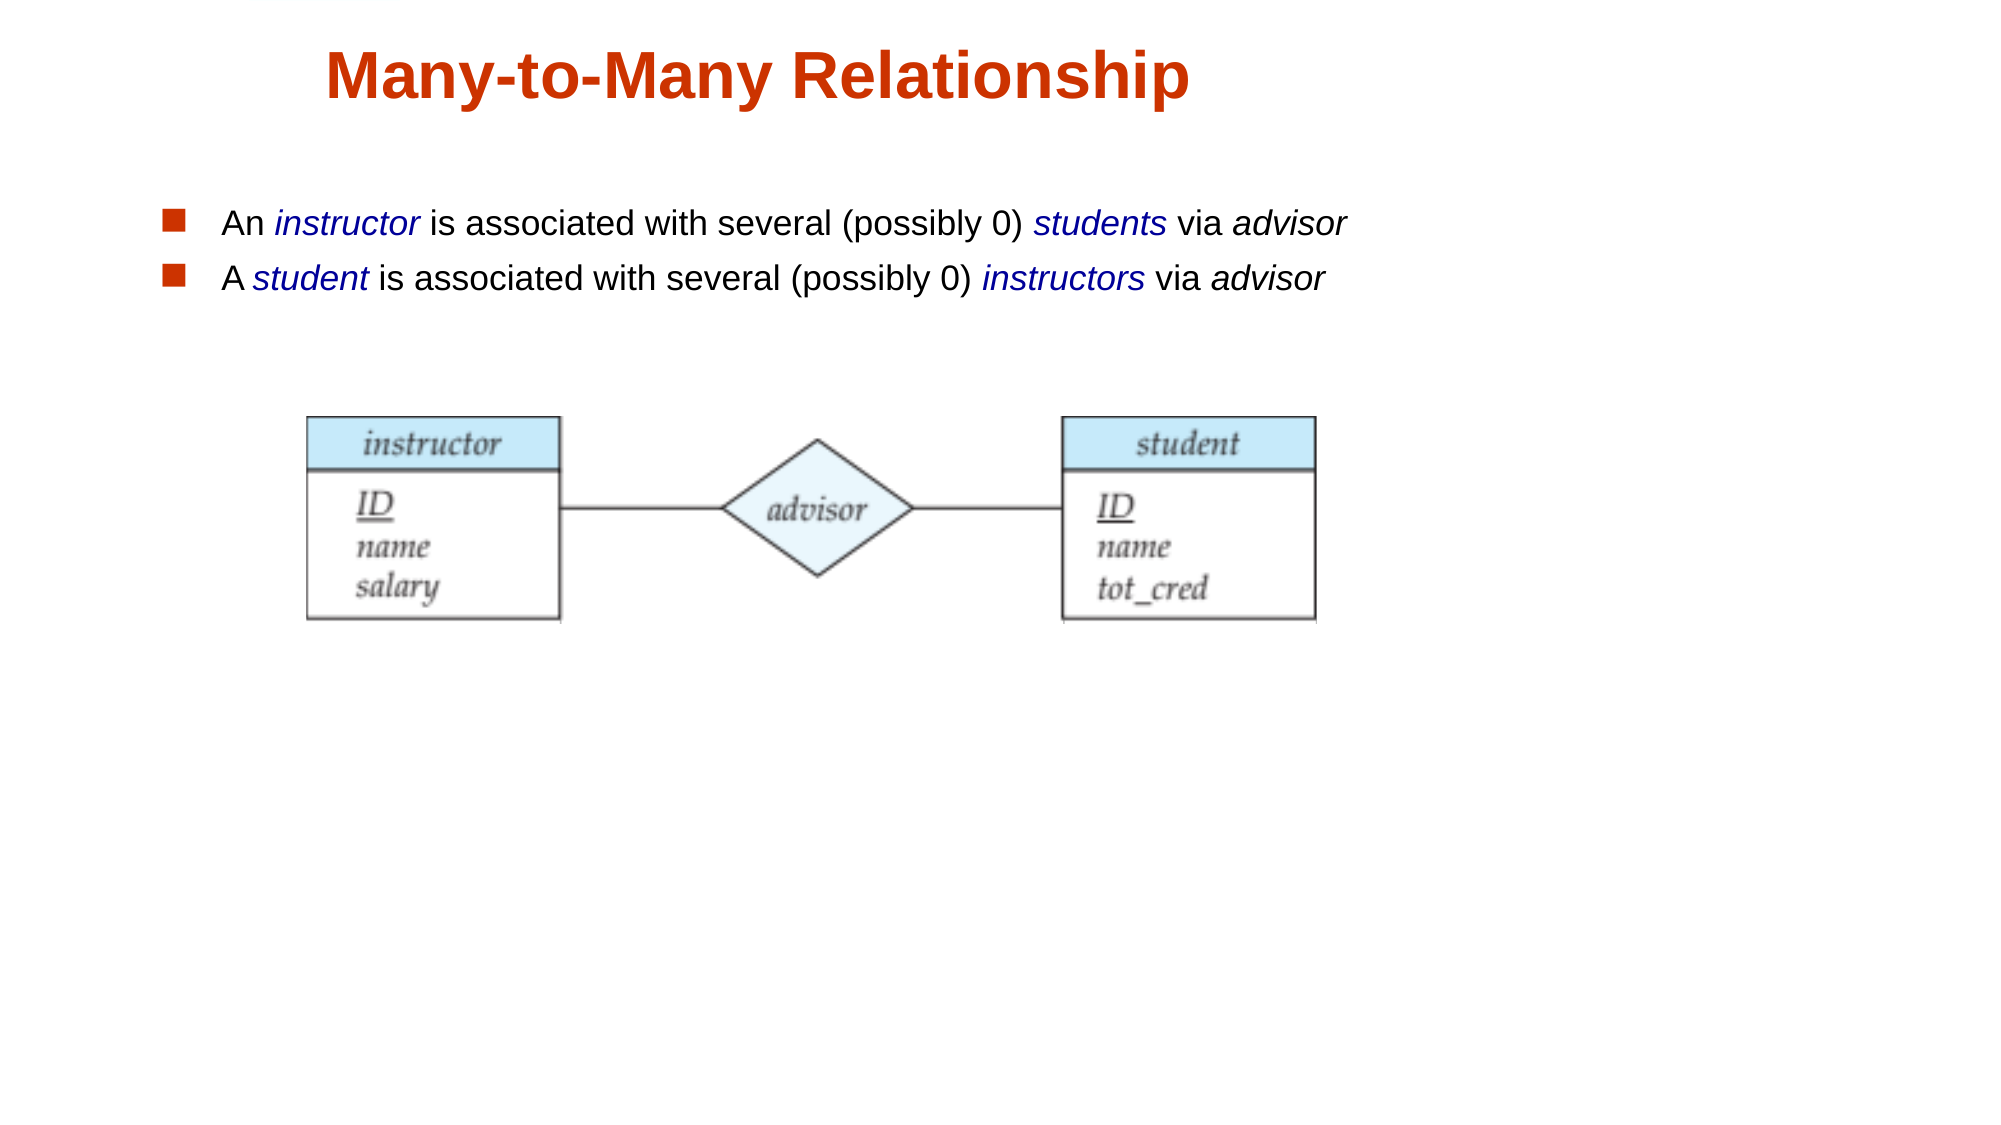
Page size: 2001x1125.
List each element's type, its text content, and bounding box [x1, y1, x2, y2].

title Many-to-Many Relationship [167, 18, 1351, 120]
list An instructor is associated with several (possibly 0) students via advisor A student is associated with several (possibly 0) instructors via advisor [150, 192, 1425, 447]
picture [305, 416, 1318, 624]
